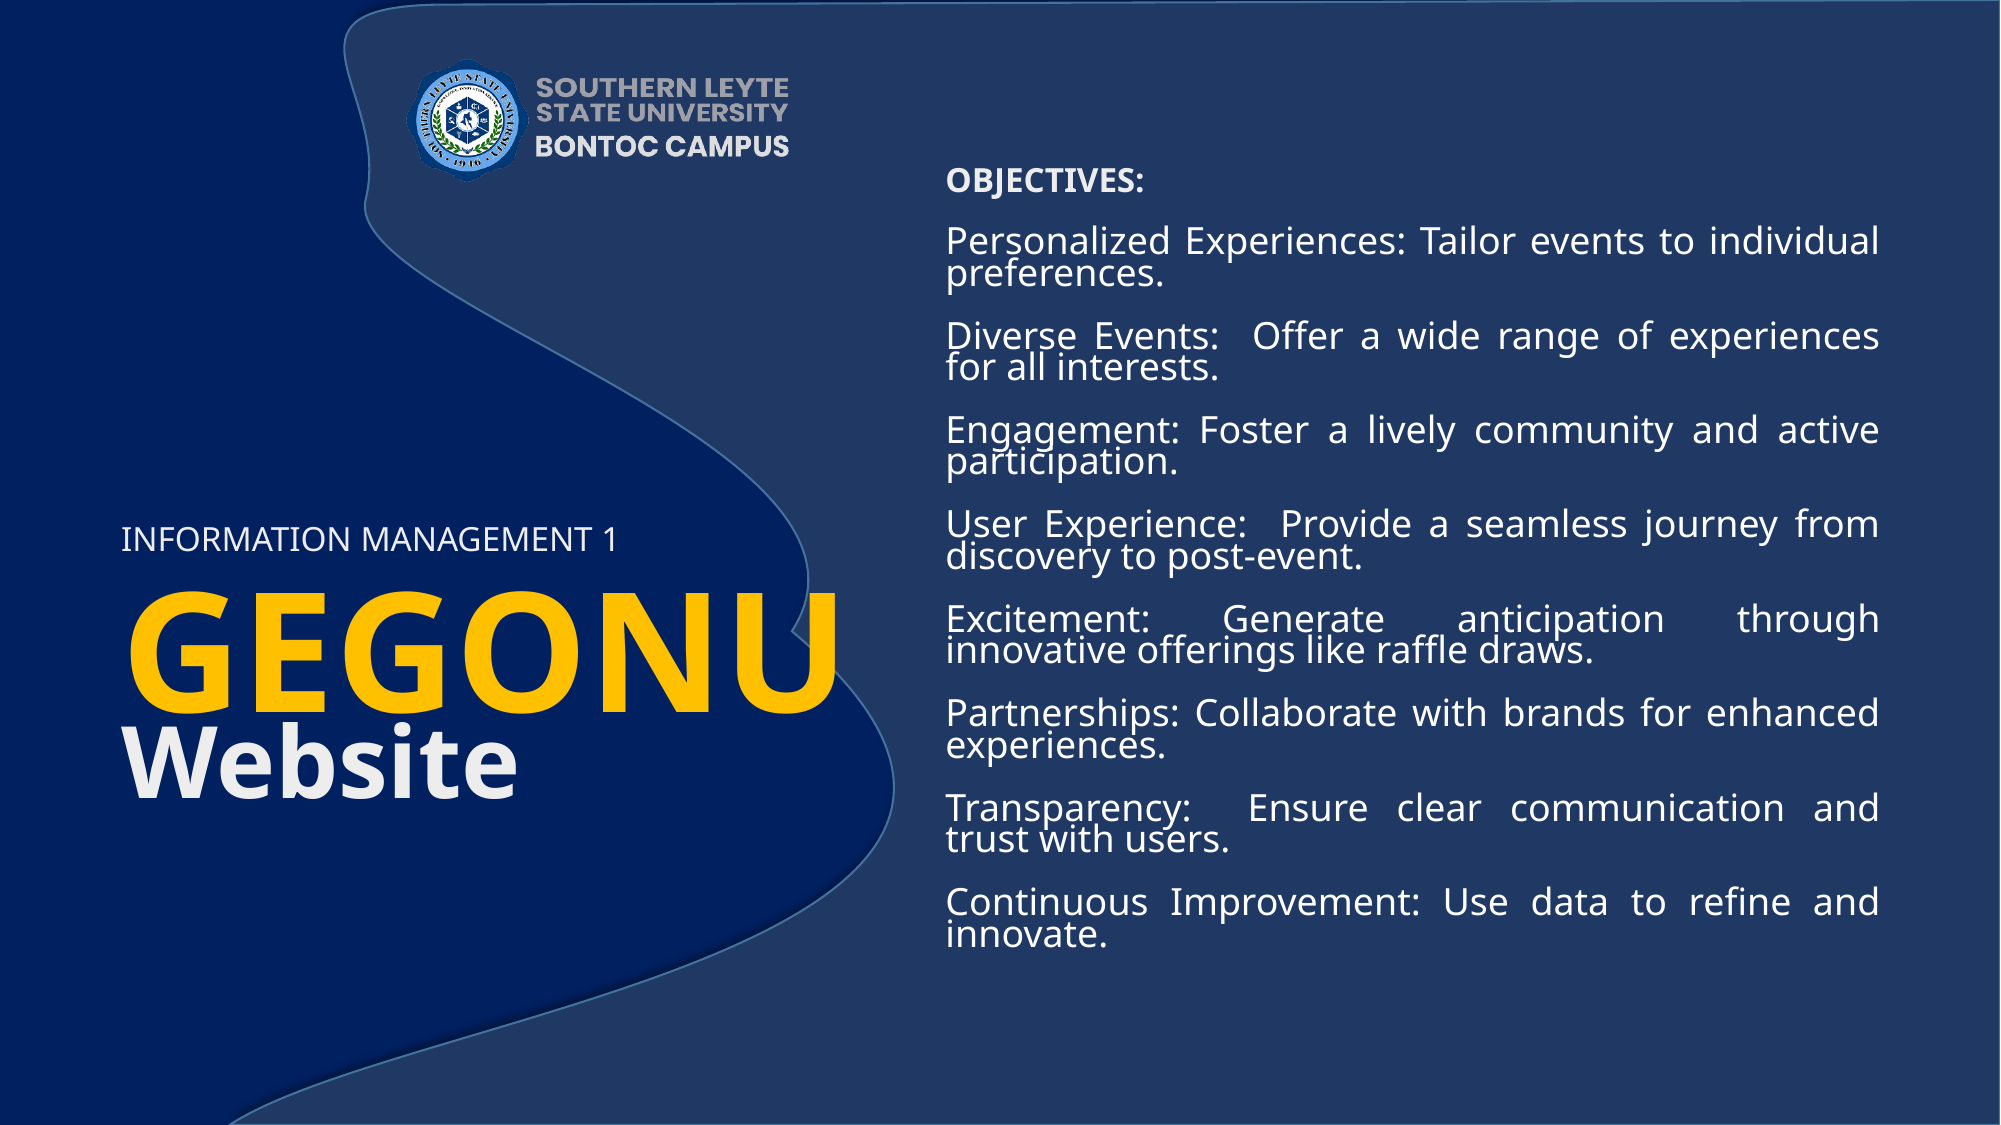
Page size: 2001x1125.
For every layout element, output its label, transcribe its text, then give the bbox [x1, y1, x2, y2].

text_box OBJECTIVES: Personalized Experiences: Tailor events to individual preferences. Diverse Events: Offer a wide range of experiences for all interests. Engagement: Foster a lively community and active participation. User Experience: Provide a seamless journey from discovery to post-event. Excitement: Generate anticipation through innovative offerings like raffle draws. Partnerships: Collaborate with brands for enhanced experiences. Transparency: Ensure clear communication and trust with users. Continuous Improvement: Use data to refine and innovate. [930, 162, 1896, 961]
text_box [106, 538, 869, 828]
text_box INFORMATION MANAGEMENT 1 [106, 510, 681, 538]
text_box [227, 0, 2000, 1125]
picture [404, 52, 808, 191]
